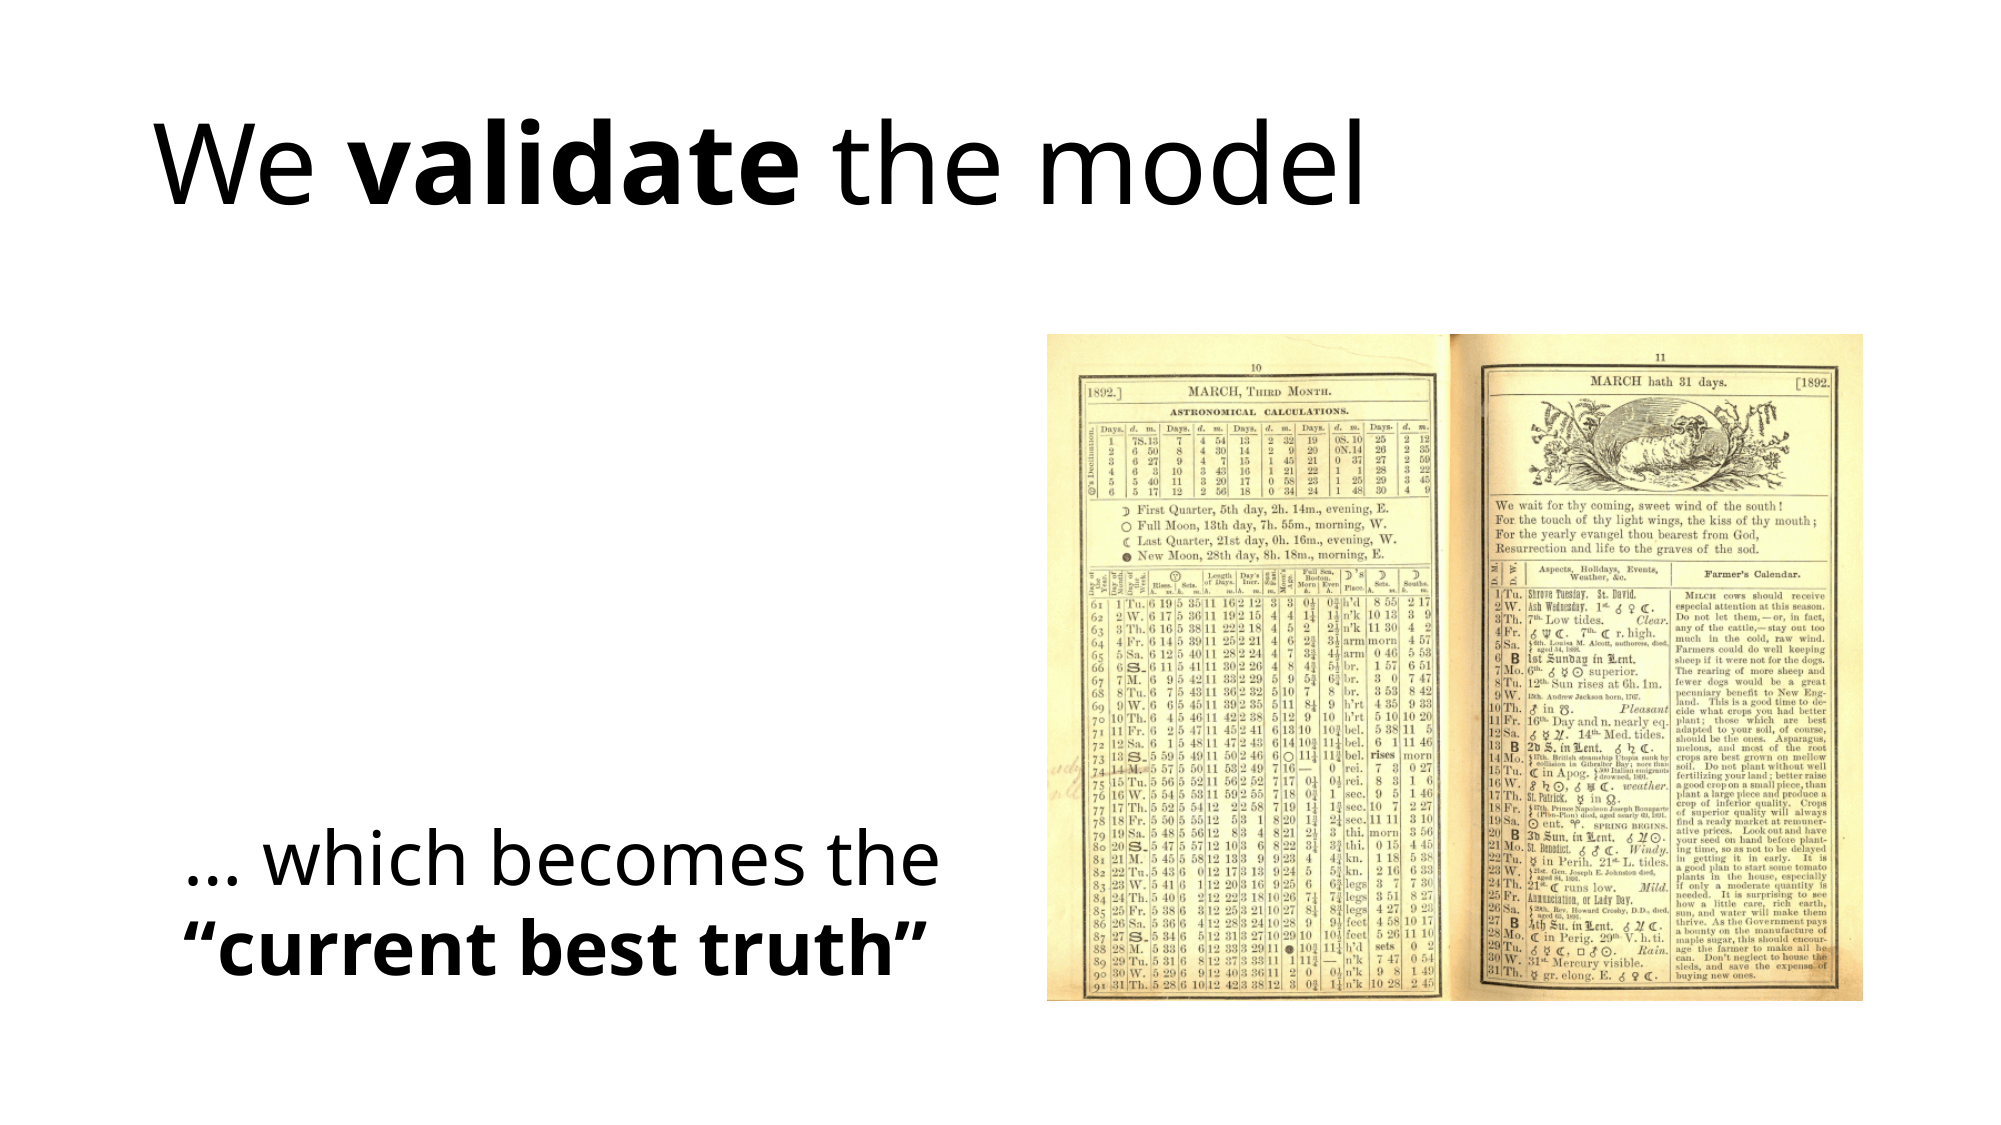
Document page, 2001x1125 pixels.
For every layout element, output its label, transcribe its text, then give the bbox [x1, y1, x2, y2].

picture [1047, 334, 1863, 1001]
title We validate the model [137, 59, 1863, 278]
text_box … which becomes the “current best truth” [169, 803, 977, 998]
